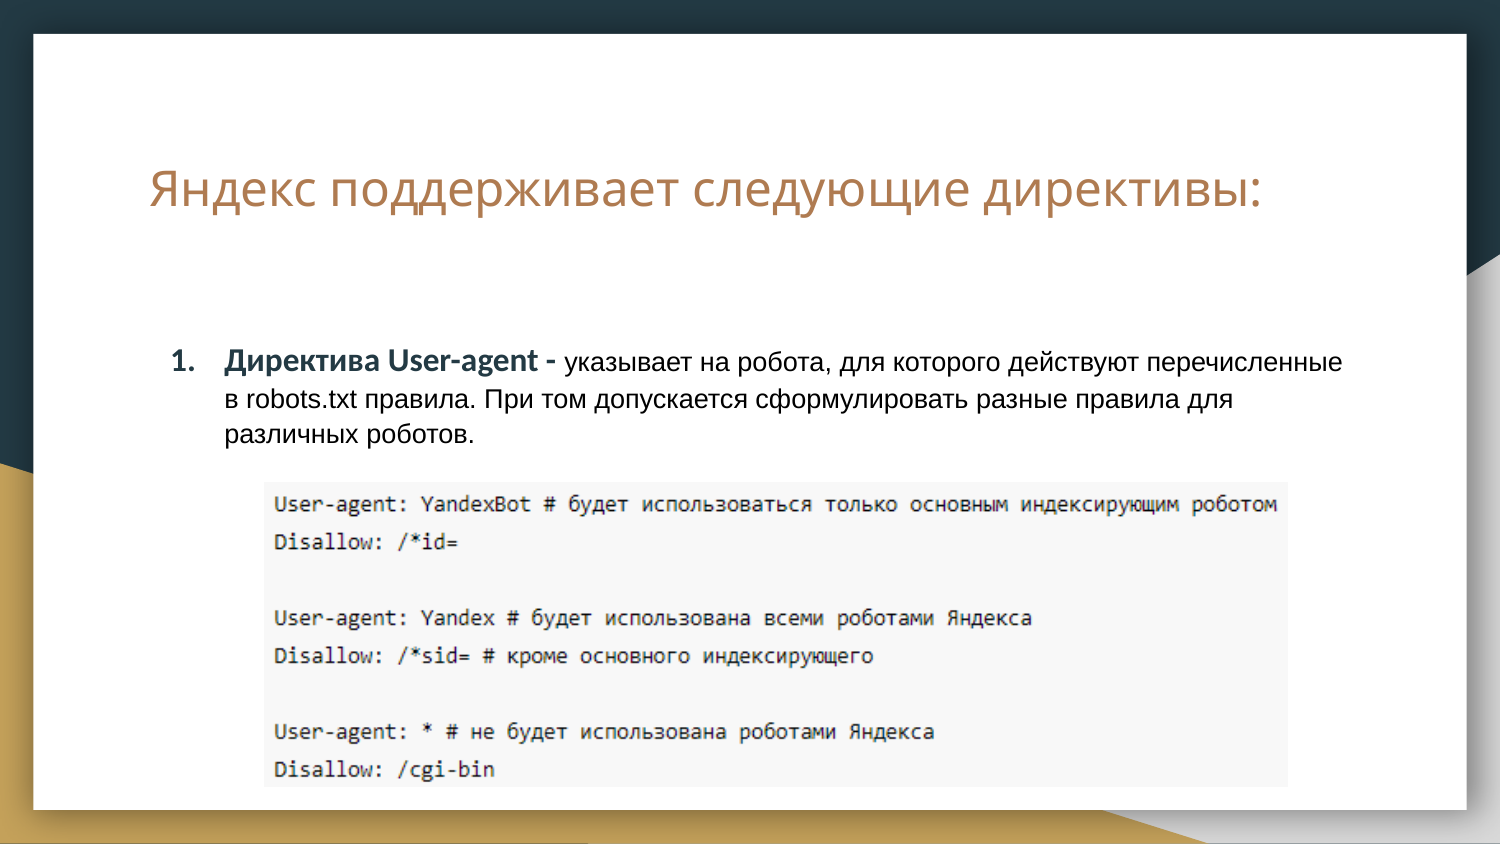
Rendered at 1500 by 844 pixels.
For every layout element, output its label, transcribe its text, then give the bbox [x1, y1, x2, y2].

picture [263, 482, 1288, 788]
list Директива User-agent - указывает на робота, для которого действуют перечисленные в robots.txt правила. При том допускается сформулировать разные правила для различных роботов. [134, 326, 1366, 729]
title Яндекс поддерживает следующие директивы: [134, 138, 1366, 296]
